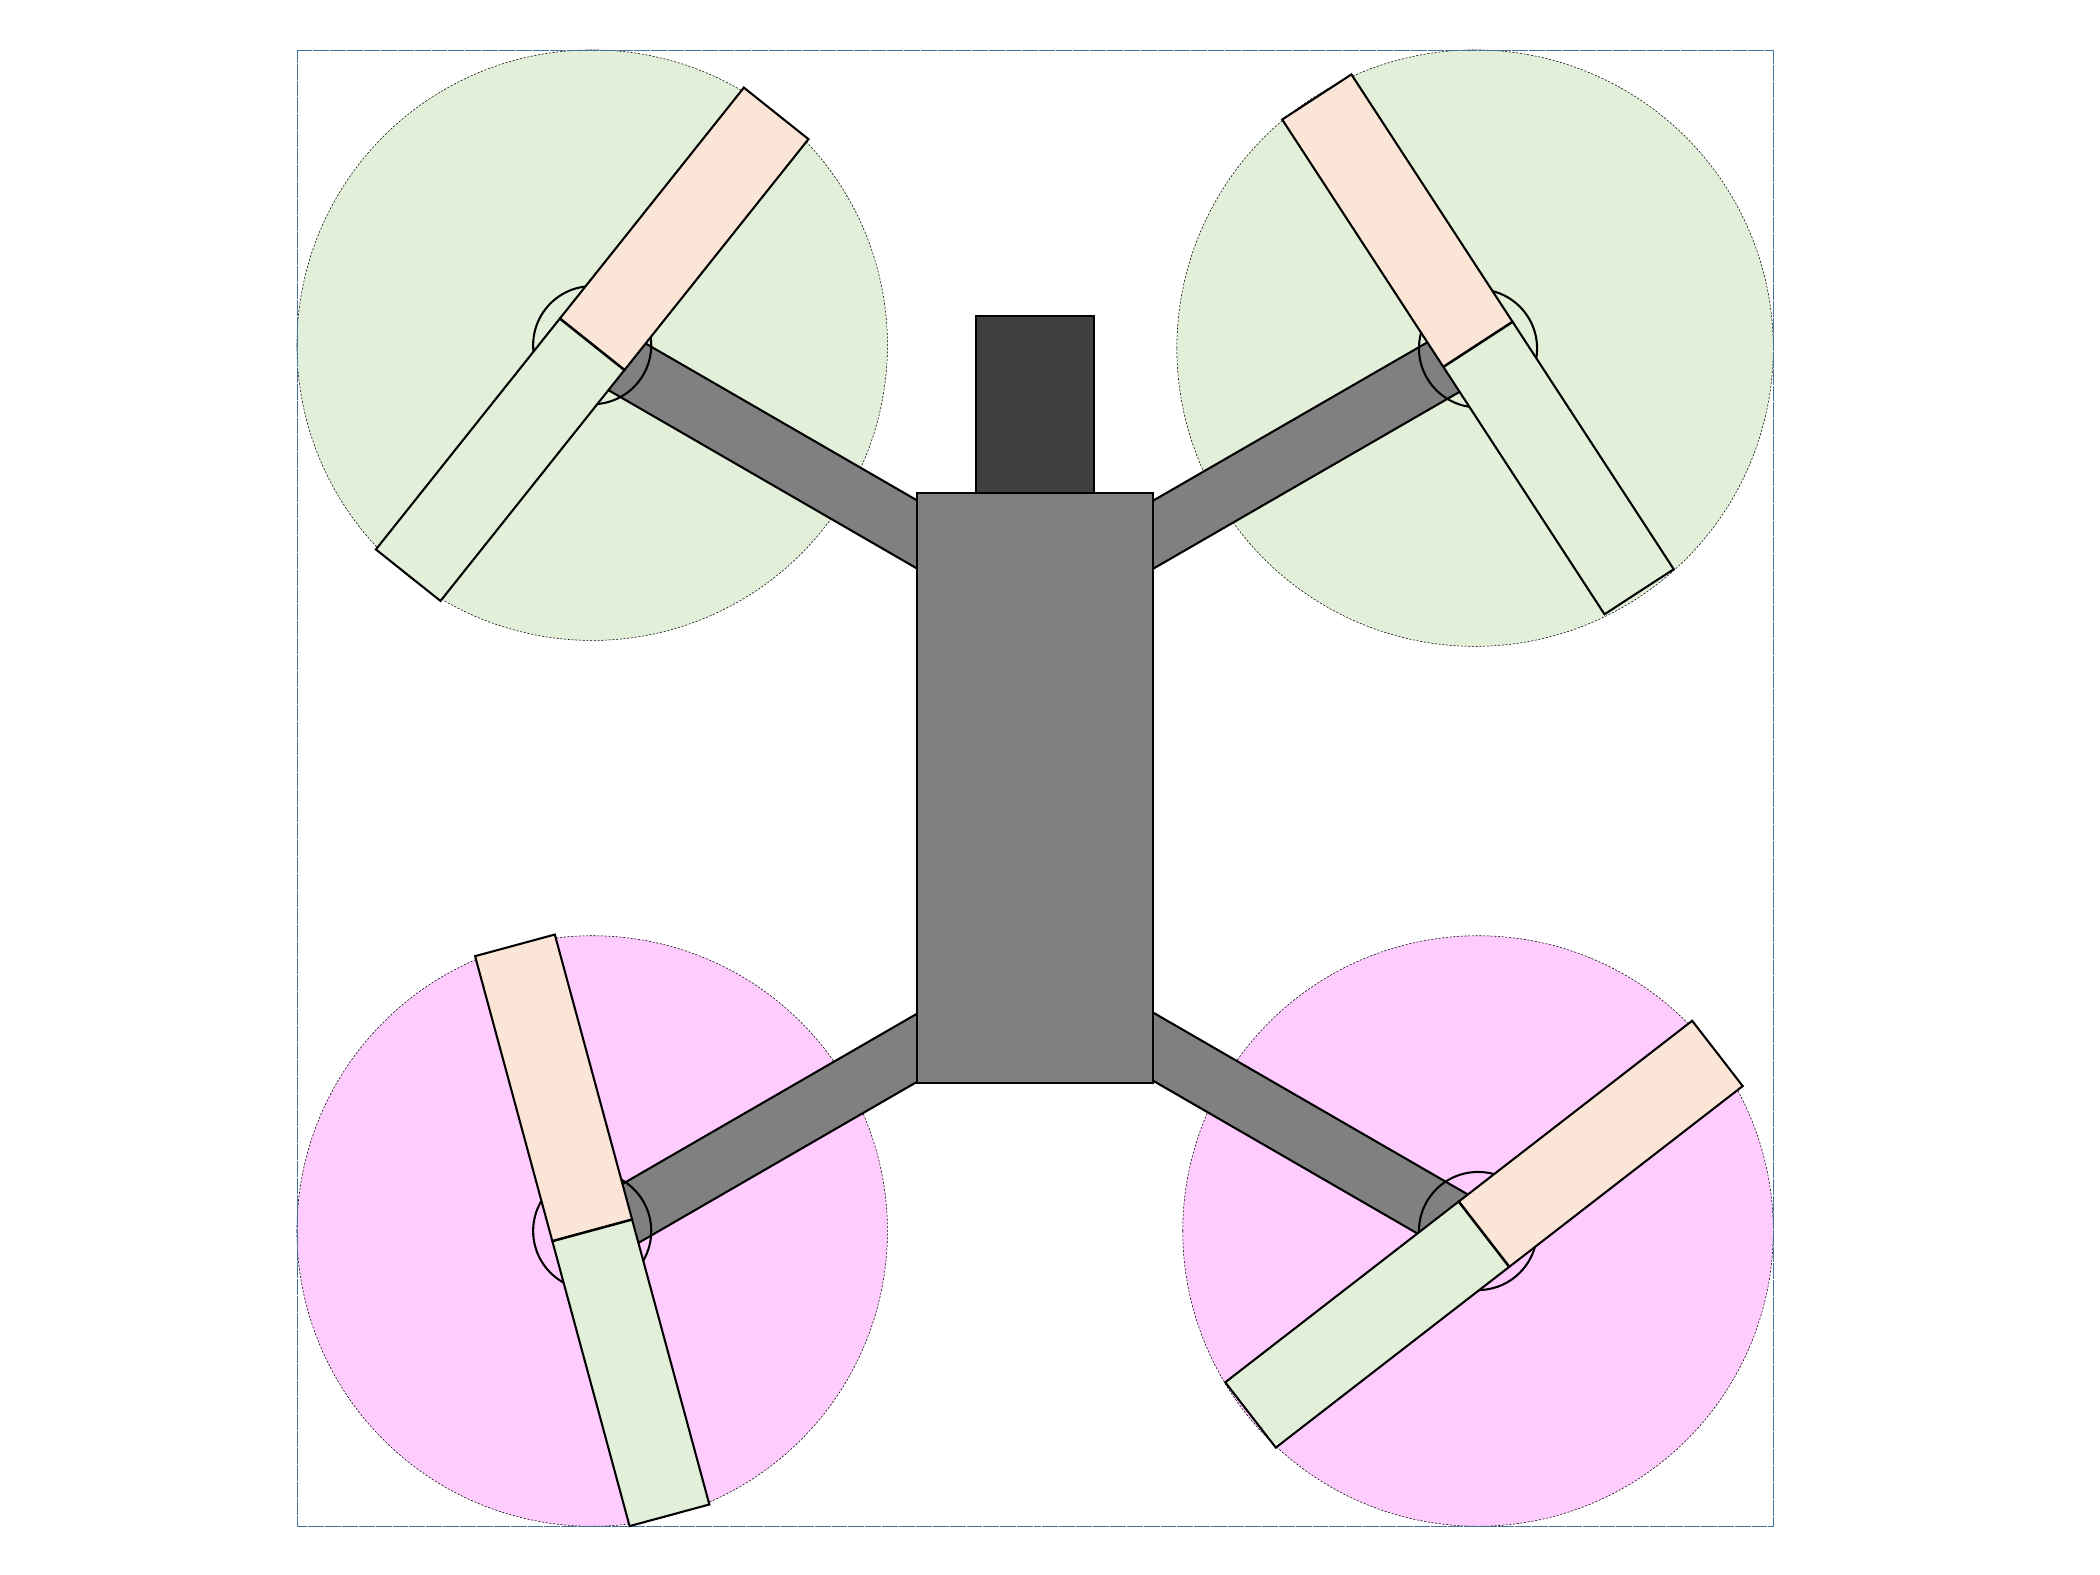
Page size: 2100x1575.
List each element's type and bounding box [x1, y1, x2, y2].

text_box [1526, 1249, 1536, 1268]
text_box [1436, 49, 1520, 640]
text_box [634, 1187, 653, 1260]
text_box [1417, 1182, 1442, 1231]
text_box [975, 315, 1095, 494]
text_box [532, 1201, 550, 1274]
text_box [296, 49, 1774, 1527]
text_box [634, 339, 653, 389]
text_box [550, 49, 634, 640]
text_box [1417, 333, 1436, 392]
text_box [916, 492, 1154, 1084]
text_box [532, 302, 550, 350]
text_box [1520, 305, 1539, 357]
text_box [1442, 938, 1526, 1530]
text_box [550, 934, 634, 1526]
